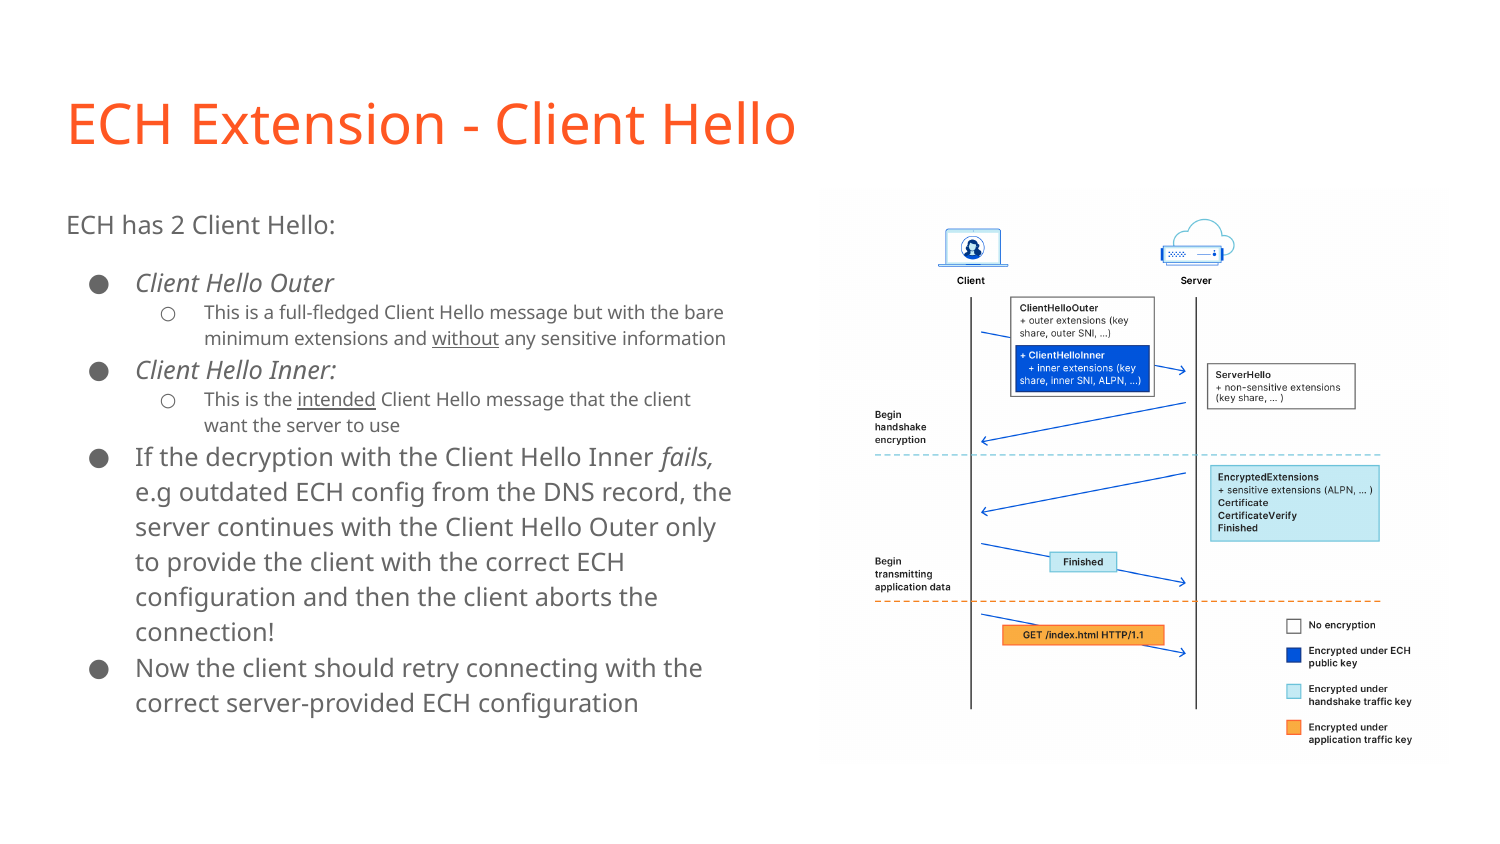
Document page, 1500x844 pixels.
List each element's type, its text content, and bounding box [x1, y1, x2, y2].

picture [819, 188, 1450, 764]
list ECH has 2 Client Hello: Client Hello Outer This is a full-fledged Client Hello message but with the bare minimum extensions and without any sensitive information Client Hello Inner: This is the intended Client Hello message that the client want the server to use If the decryption with the Client Hello Inner fails, e.g outdated ECH config from the DNS record, the server continues with the Client Hello Outer only to provide the client with the correct ECH configuration and then the client aborts the connection! Now the client should retry connecting with the correct server-provided ECH configuration [51, 189, 750, 750]
title ECH Extension - Client Hello [51, 72, 1449, 167]
